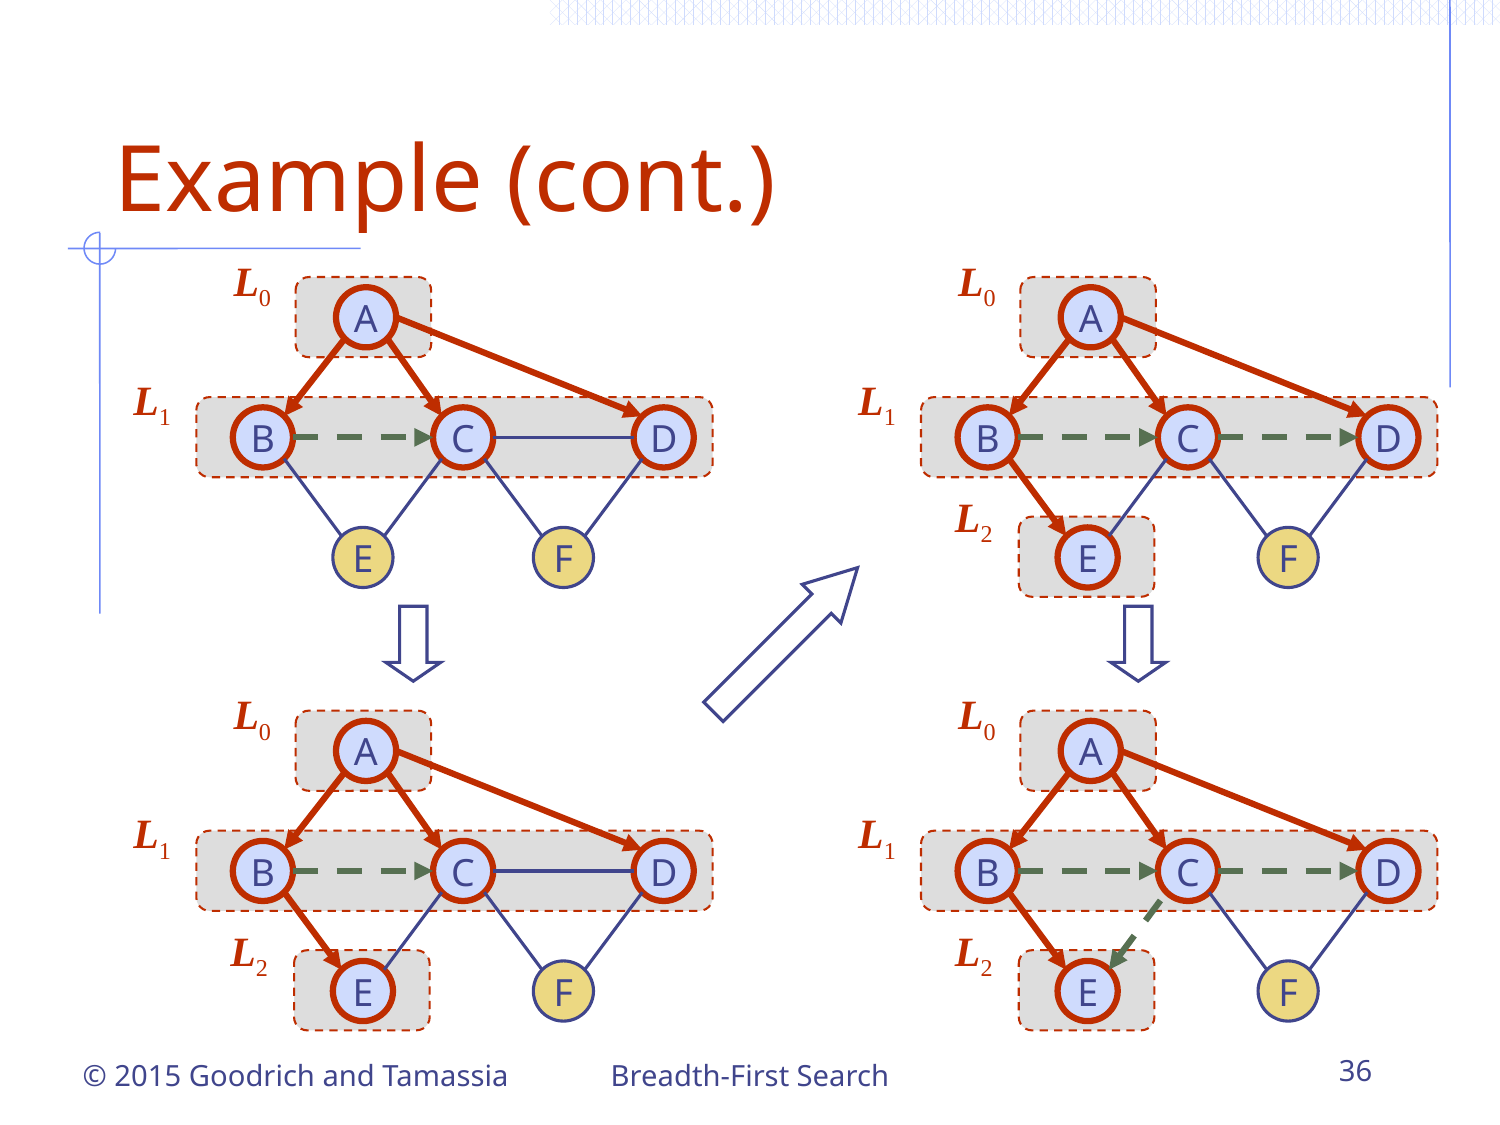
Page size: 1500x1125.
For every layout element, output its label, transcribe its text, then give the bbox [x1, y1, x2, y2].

title Example (cont.) [99, 50, 1375, 238]
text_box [113, 680, 713, 1031]
text_box [385, 606, 441, 679]
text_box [113, 247, 713, 588]
text_box [1110, 606, 1166, 679]
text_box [838, 247, 1438, 598]
footer Breadth-First Search [512, 1024, 988, 1101]
slide_number 36 [1074, 1039, 1388, 1101]
text_box [717, 575, 847, 722]
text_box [838, 680, 1438, 1031]
